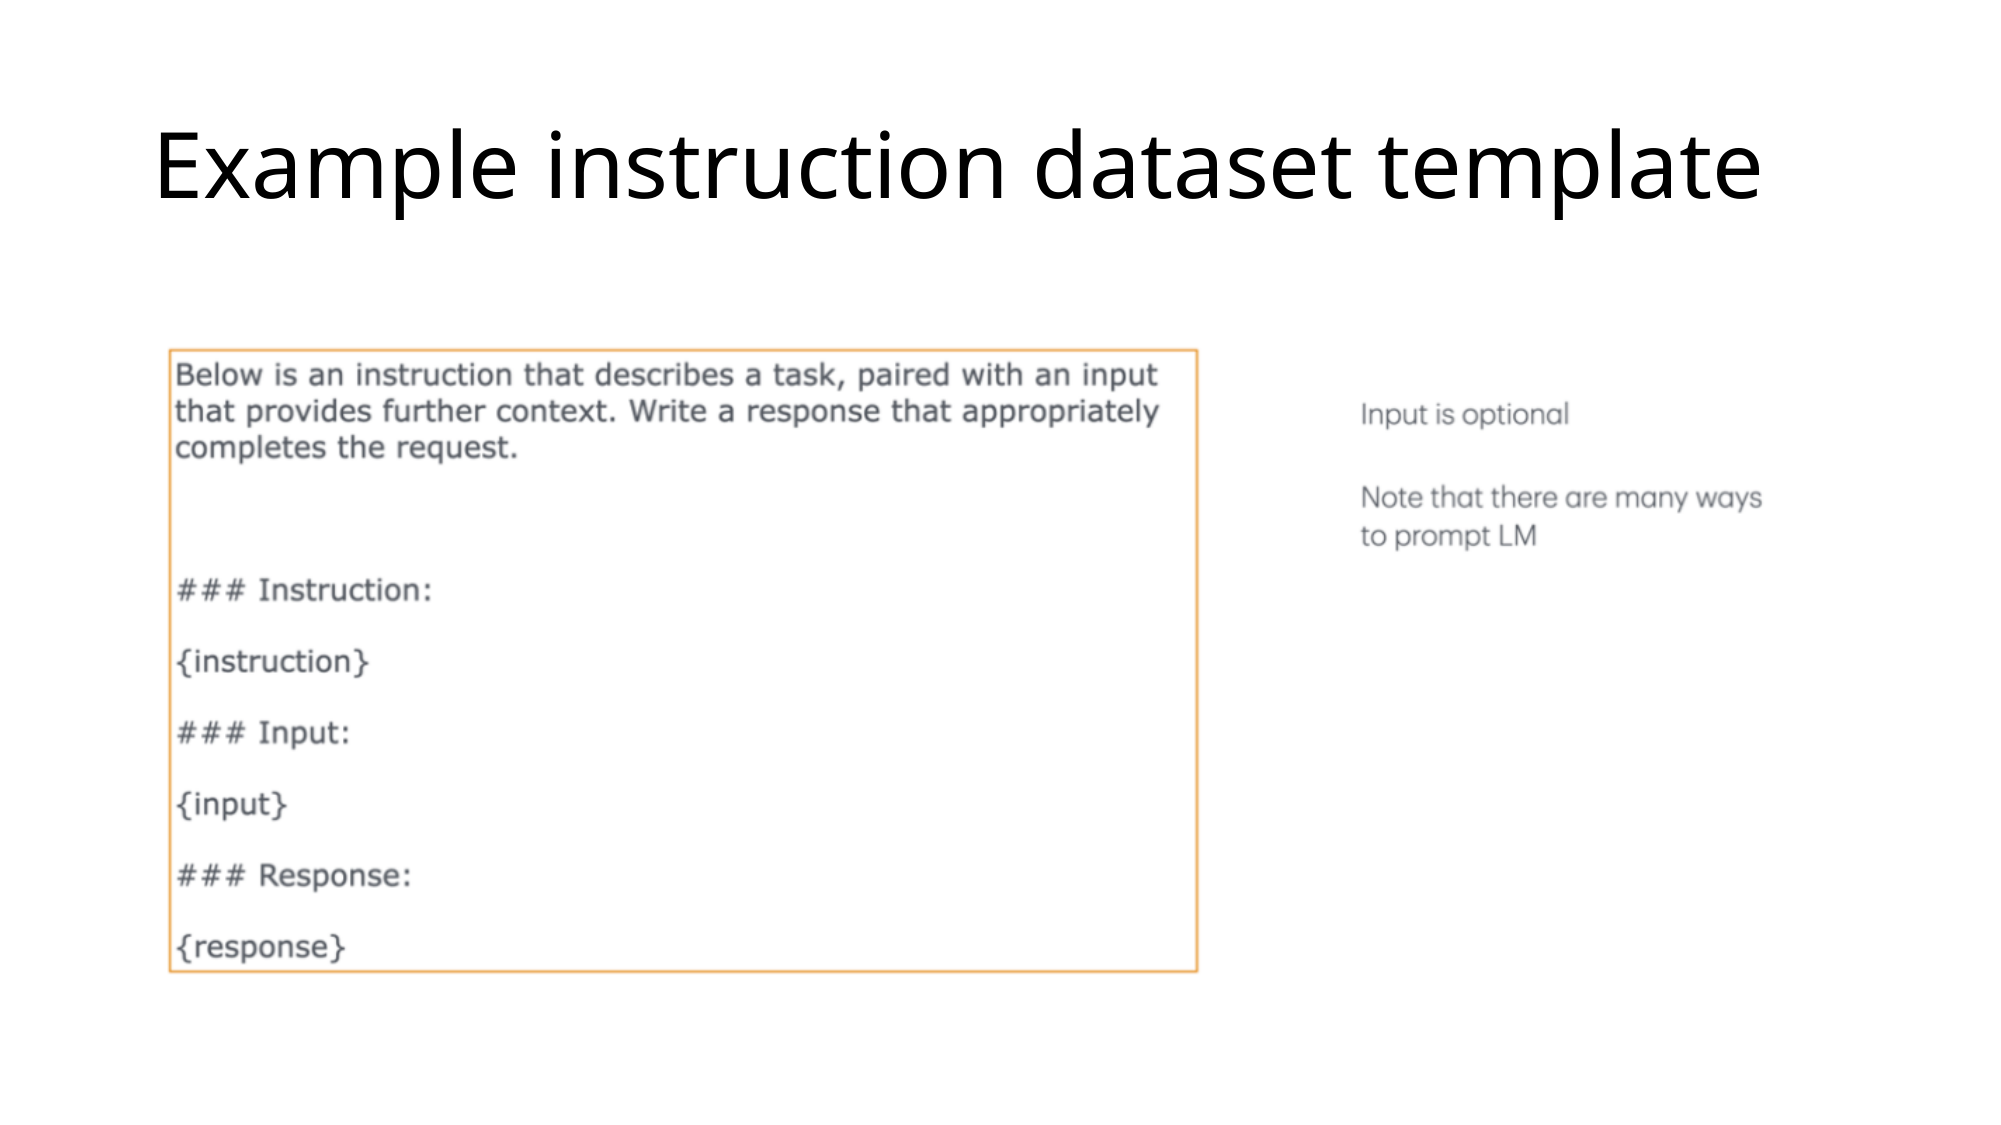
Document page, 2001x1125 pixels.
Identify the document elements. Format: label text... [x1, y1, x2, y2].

title Example instruction dataset template [137, 59, 1863, 278]
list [136, 309, 1863, 1003]
